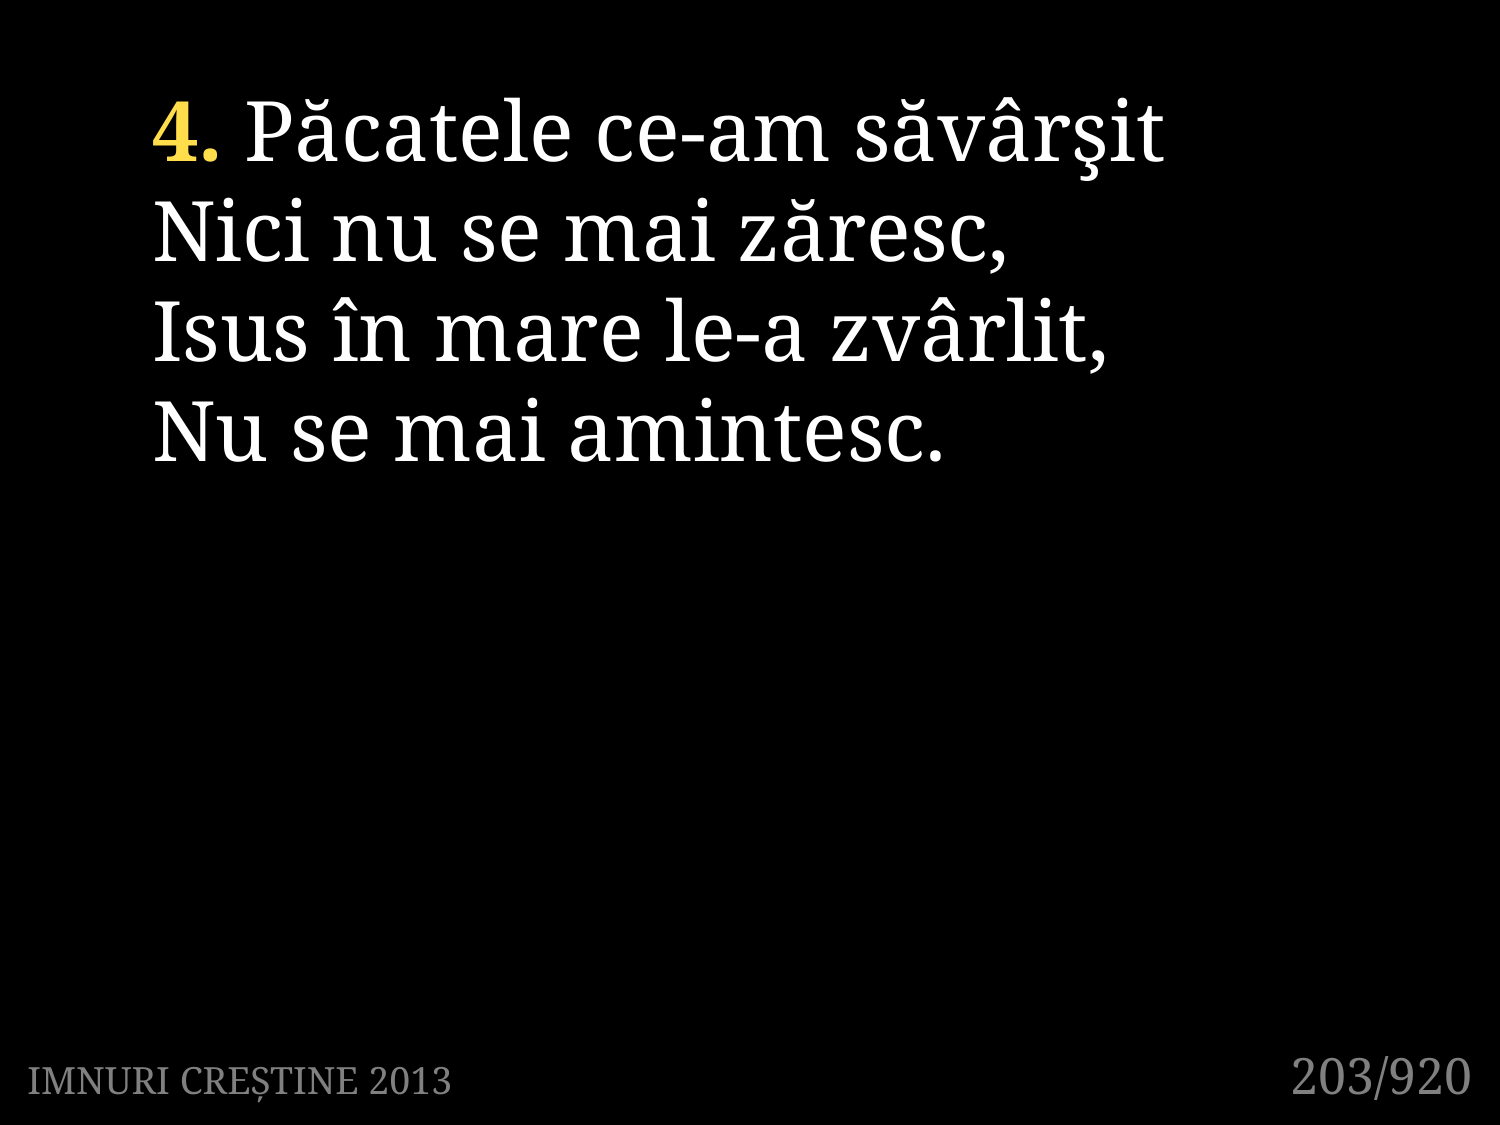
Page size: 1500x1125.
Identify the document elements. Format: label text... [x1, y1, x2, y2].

text_box IMNURI CREȘTINE 2013 [12, 1049, 637, 1110]
text_box 203/920 [637, 1037, 1488, 1113]
text_box 4. Păcatele ce-am săvârşit Nici nu se mai zăresc, Isus în mare le-a zvârlit, Nu se mai amintesc. [137, 70, 1463, 486]
